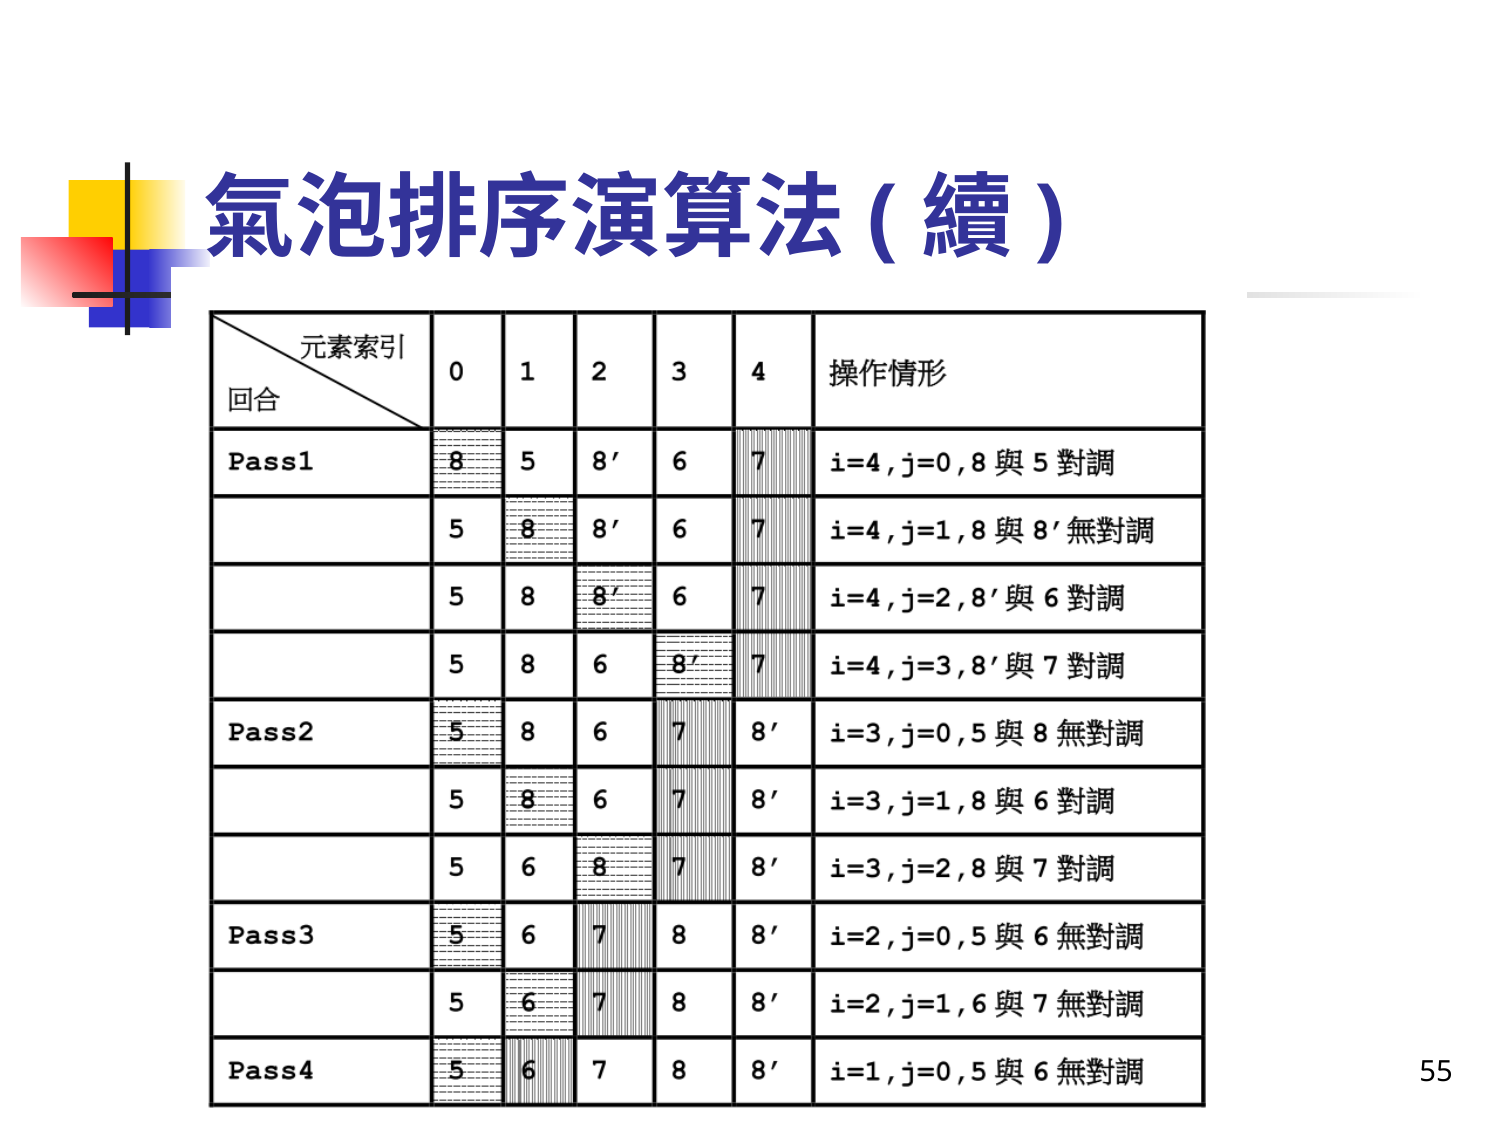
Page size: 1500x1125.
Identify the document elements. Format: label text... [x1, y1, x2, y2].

title 氣泡排序演算法(續) [188, 35, 1468, 275]
picture [170, 266, 1247, 1125]
slide_number 55 [1252, 1023, 1468, 1100]
